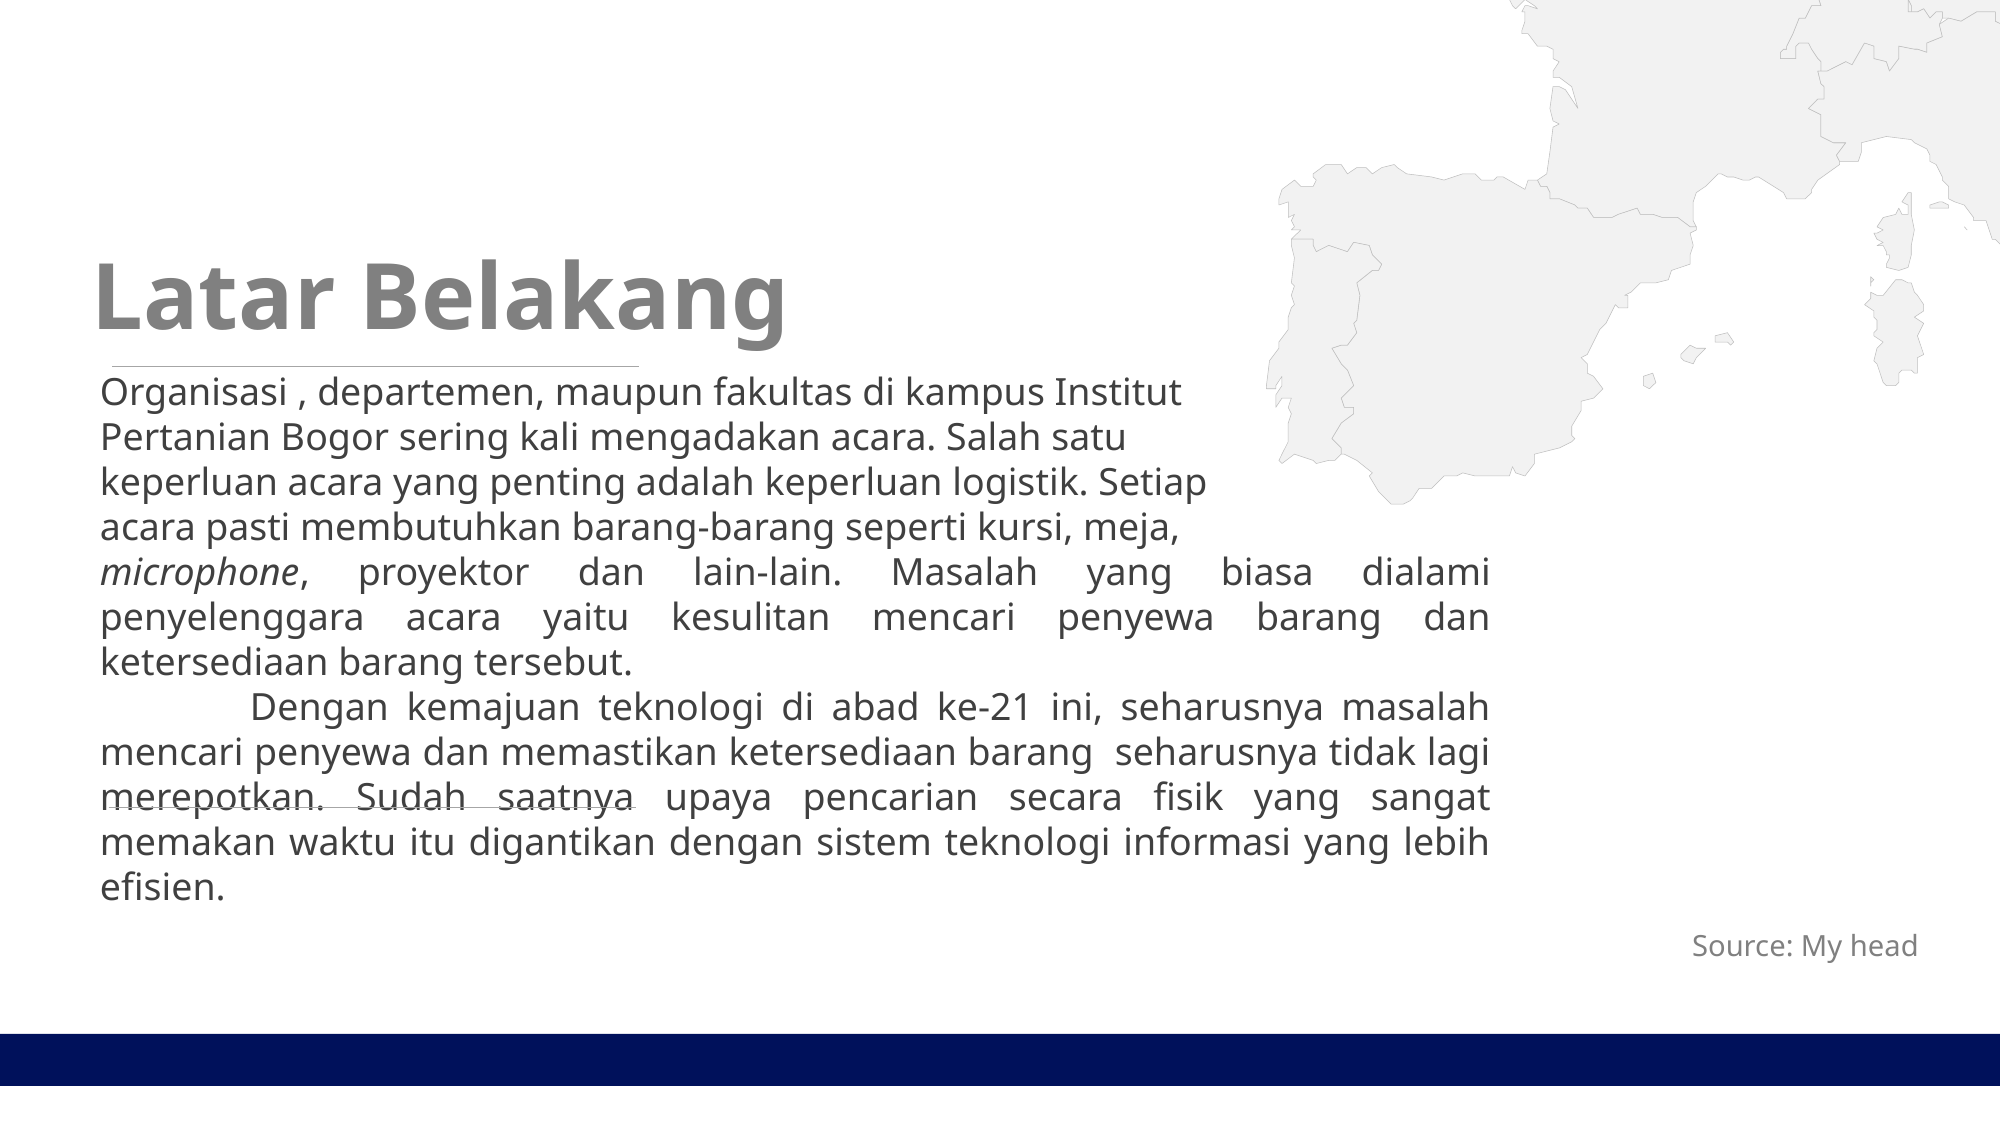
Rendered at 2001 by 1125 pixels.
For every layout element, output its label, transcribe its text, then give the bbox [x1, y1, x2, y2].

text_box Organisasi , departemen, maupun fakultas di kampus Institut Pertanian Bogor sering kali mengadakan acara. Salah satu keperluan acara yang penting adalah keperluan logistik. Setiap acara pasti membutuhkan barang-barang seperti kursi, meja, microphone, proyektor dan lain-lain. Masalah yang biasa dialami penyelenggara acara yaitu kesulitan mencari penyewa barang dan ketersediaan barang tersebut. Dengan kemajuan teknologi di abad ke-21 ini, seharusnya masalah mencari penyewa dan memastikan ketersediaan barang seharusnya tidak lagi merepotkan. Sudah saatnya upaya pencarian secara fisik yang sangat memakan waktu itu digantikan dengan sistem teknologi informasi yang lebih efisien. [85, 360, 1507, 916]
text_box Latar Belakang [77, 230, 805, 356]
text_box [1241, 0, 2000, 526]
text_box Source: My head [1677, 919, 1934, 970]
